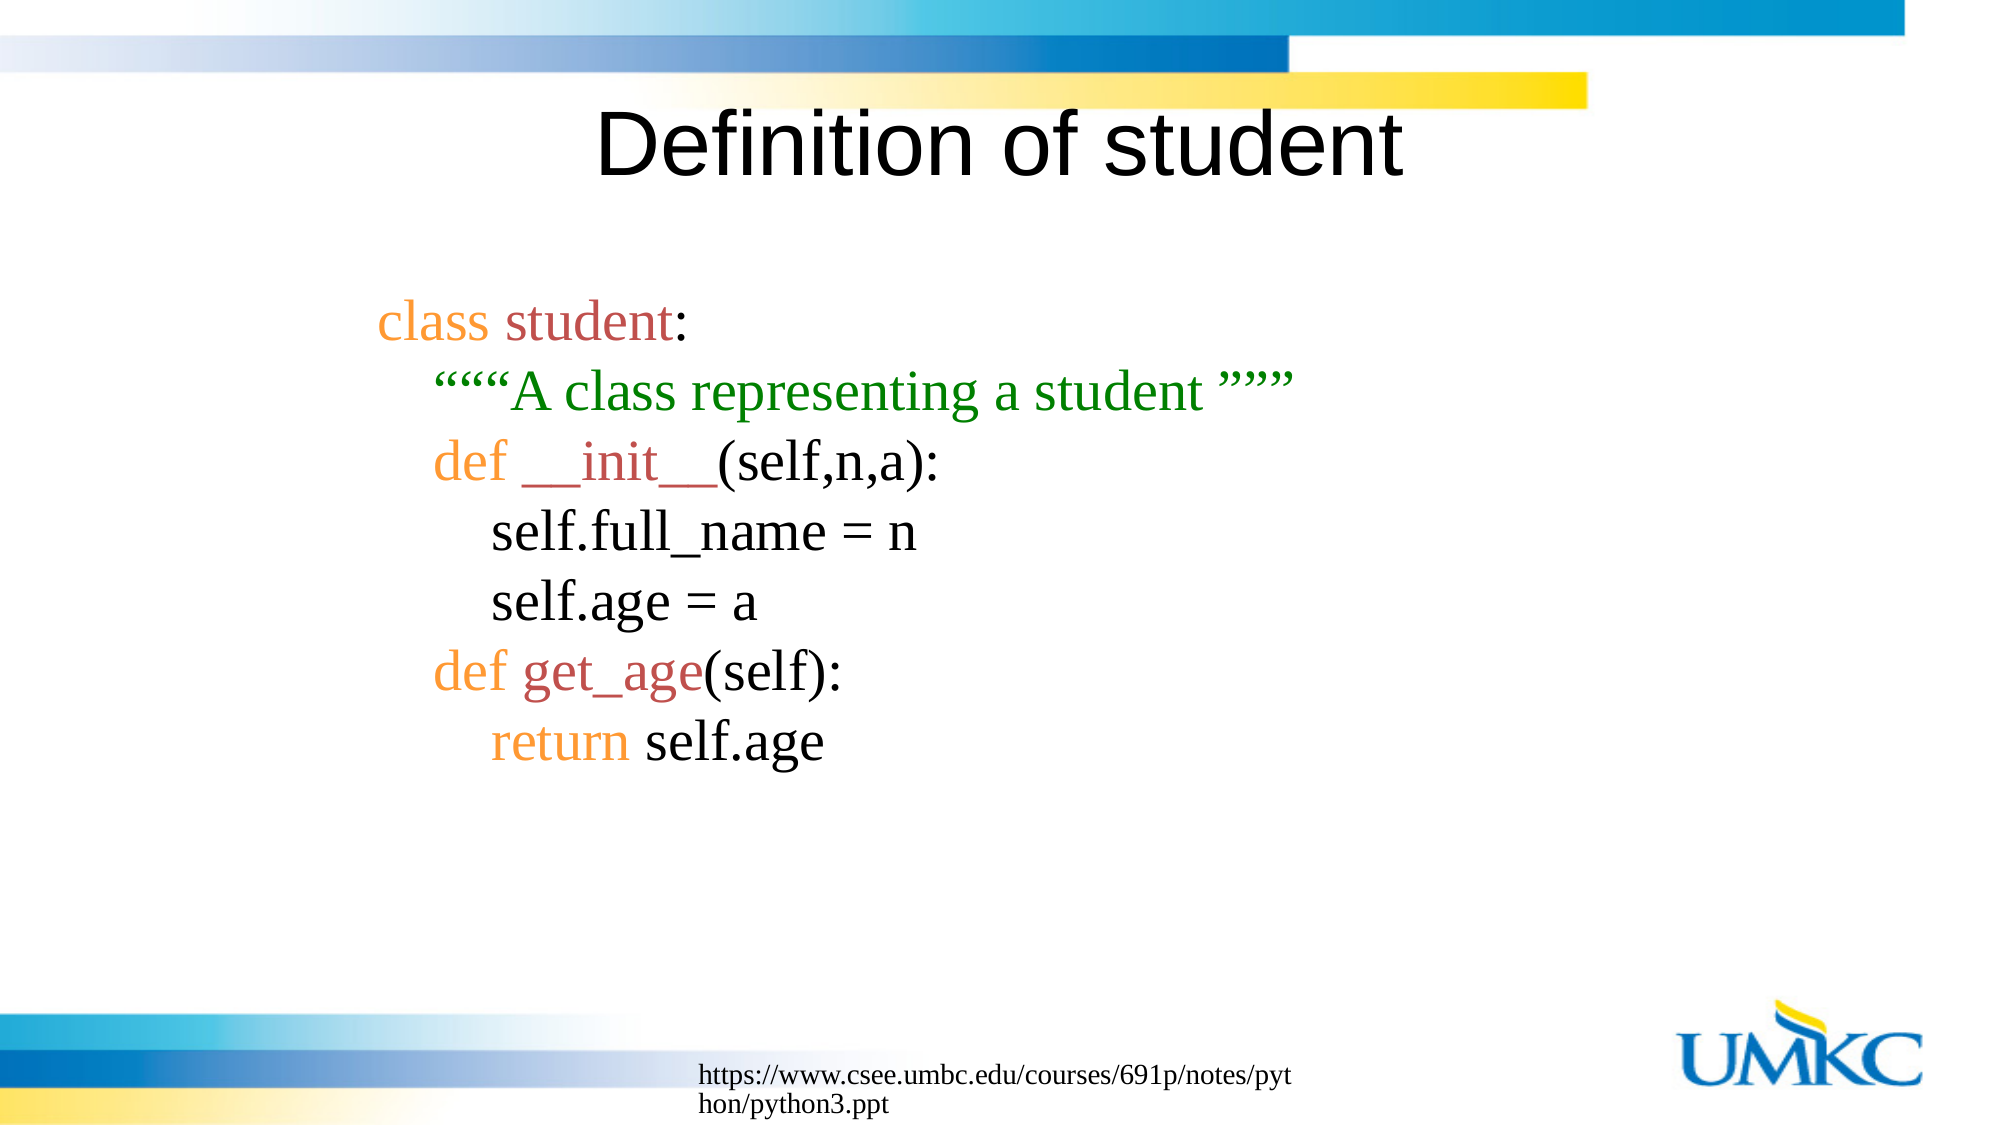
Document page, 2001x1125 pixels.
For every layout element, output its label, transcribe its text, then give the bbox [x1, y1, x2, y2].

picture [0, 0, 2001, 1125]
footer https://www.csee.umbc.edu/courses/691p/notes/python/python3.ppt [683, 1042, 1317, 1103]
list class student: “““A class representing a student ””” def __init__(self,n,a): self.full_name = n self.age = a def get_age(self): return self.age [362, 275, 1638, 925]
title Definition of student [99, 45, 1900, 233]
